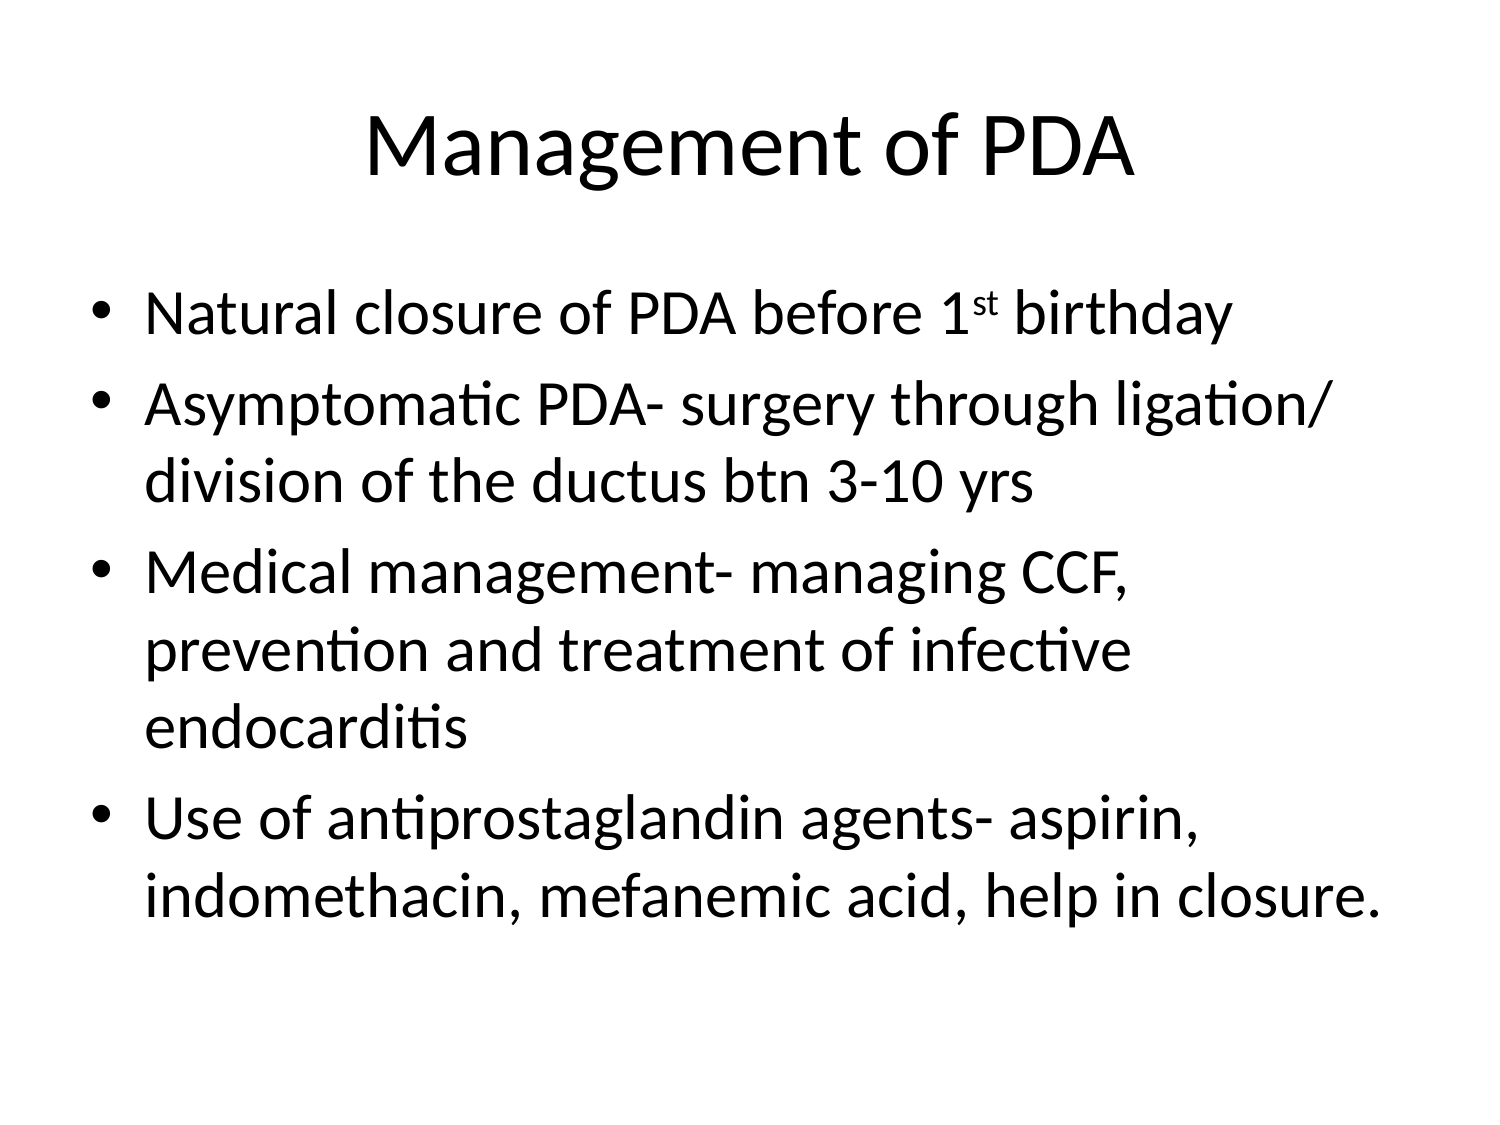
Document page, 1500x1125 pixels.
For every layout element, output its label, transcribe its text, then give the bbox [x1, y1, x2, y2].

list Natural closure of PDA before 1st birthday Asymptomatic PDA- surgery through ligation/ division of the ductus btn 3-10 yrs Medical management- managing CCF, prevention and treatment of infective endocarditis Use of antiprostaglandin agents- aspirin, indomethacin, mefanemic acid, help in closure. [75, 262, 1425, 1005]
title Management of PDA [75, 45, 1425, 233]
